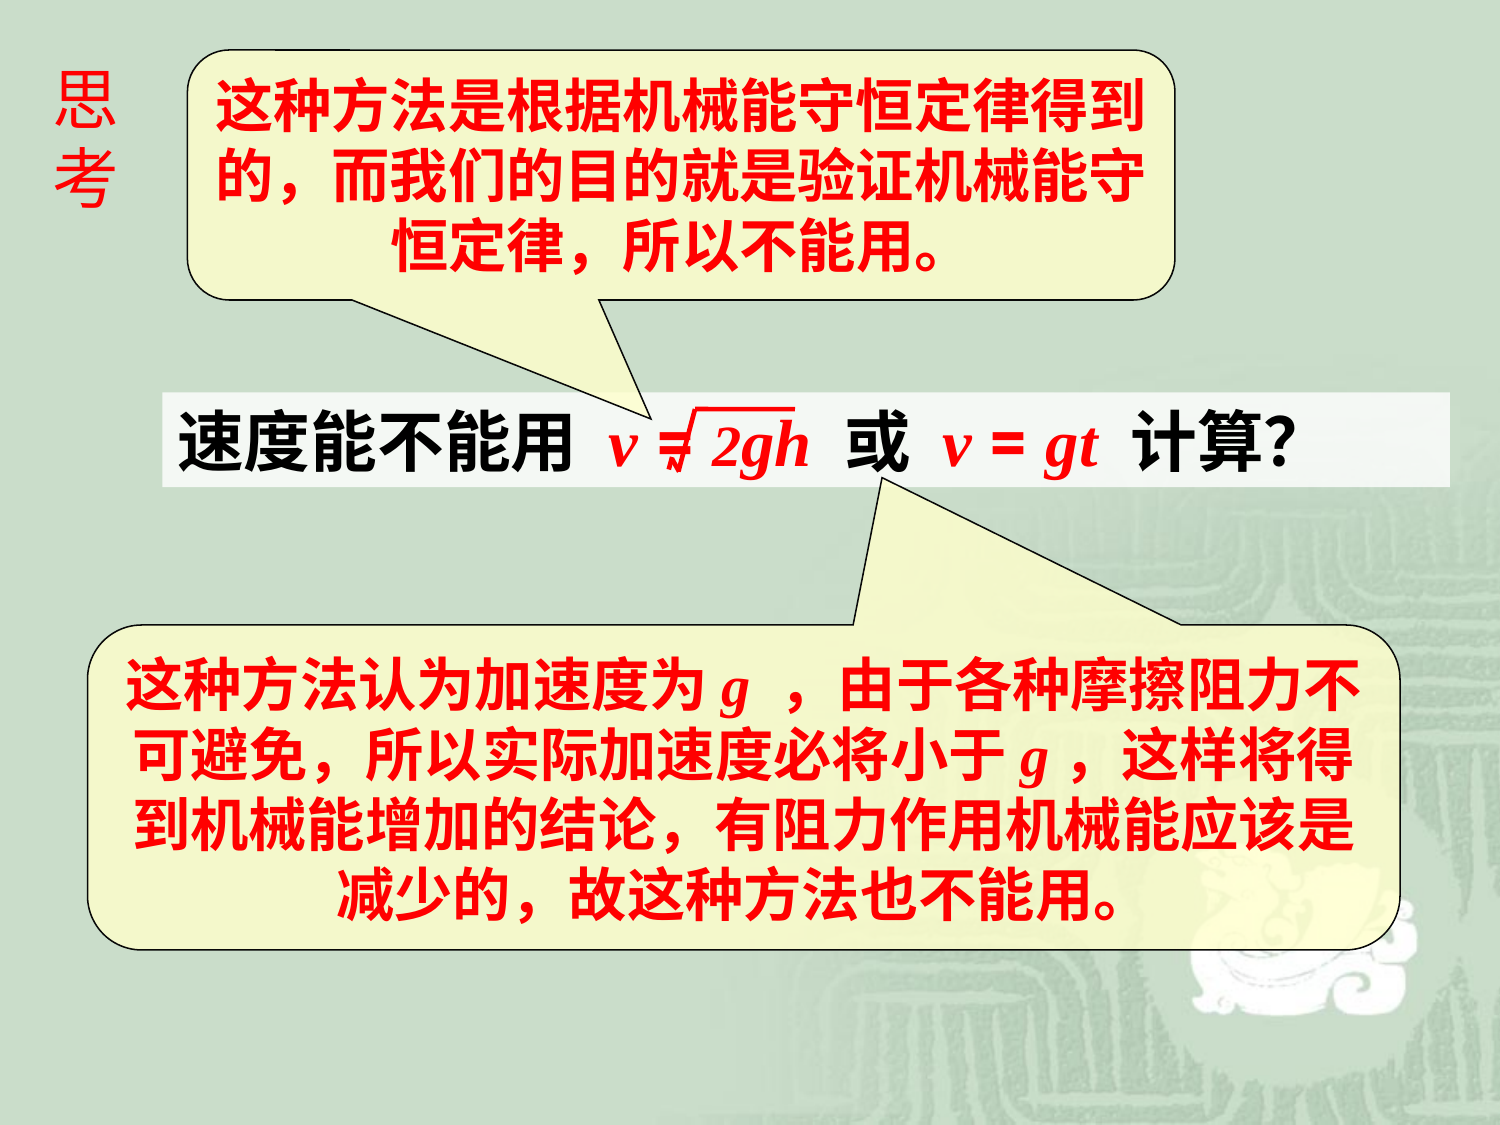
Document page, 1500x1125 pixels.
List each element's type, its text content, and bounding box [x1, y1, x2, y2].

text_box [162, 392, 1451, 488]
text_box 这种方法是根据机械能守恒定律得到的，而我们的目的就是验证机械能守恒定律，所以不能用。 [187, 49, 1175, 390]
text_box 这种方法认为加速度为g ，由于各种摩擦阻力不可避免，所以实际加速度必将小于g，这样将得到机械能增加的结论，有阻力作用机械能应该是减少的，故这种方法也不能用。 [87, 496, 1401, 950]
text_box 思考 [37, 50, 132, 450]
picture [0, 0, 1500, 1125]
